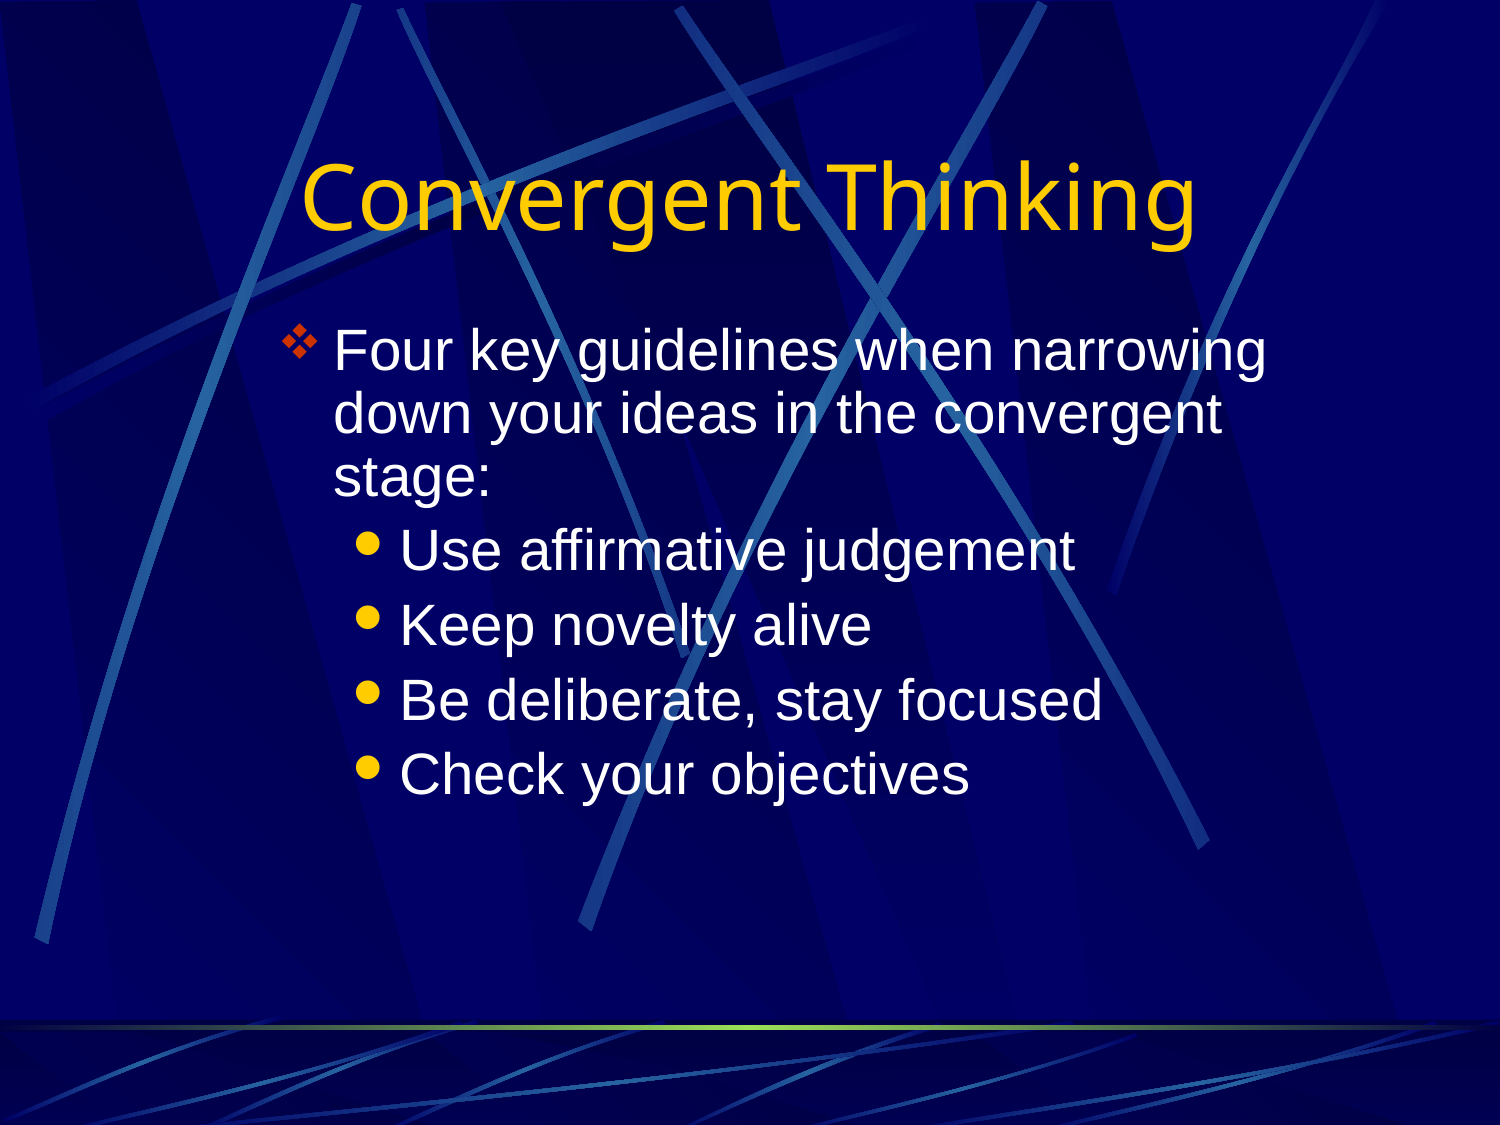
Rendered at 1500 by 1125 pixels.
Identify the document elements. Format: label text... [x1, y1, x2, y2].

title Convergent Thinking [112, 130, 1388, 257]
list Four key guidelines when narrowing down your ideas in the convergent stage: Use affirmative judgement Keep novelty alive Be deliberate, stay focused Check your objectives [262, 312, 1321, 790]
